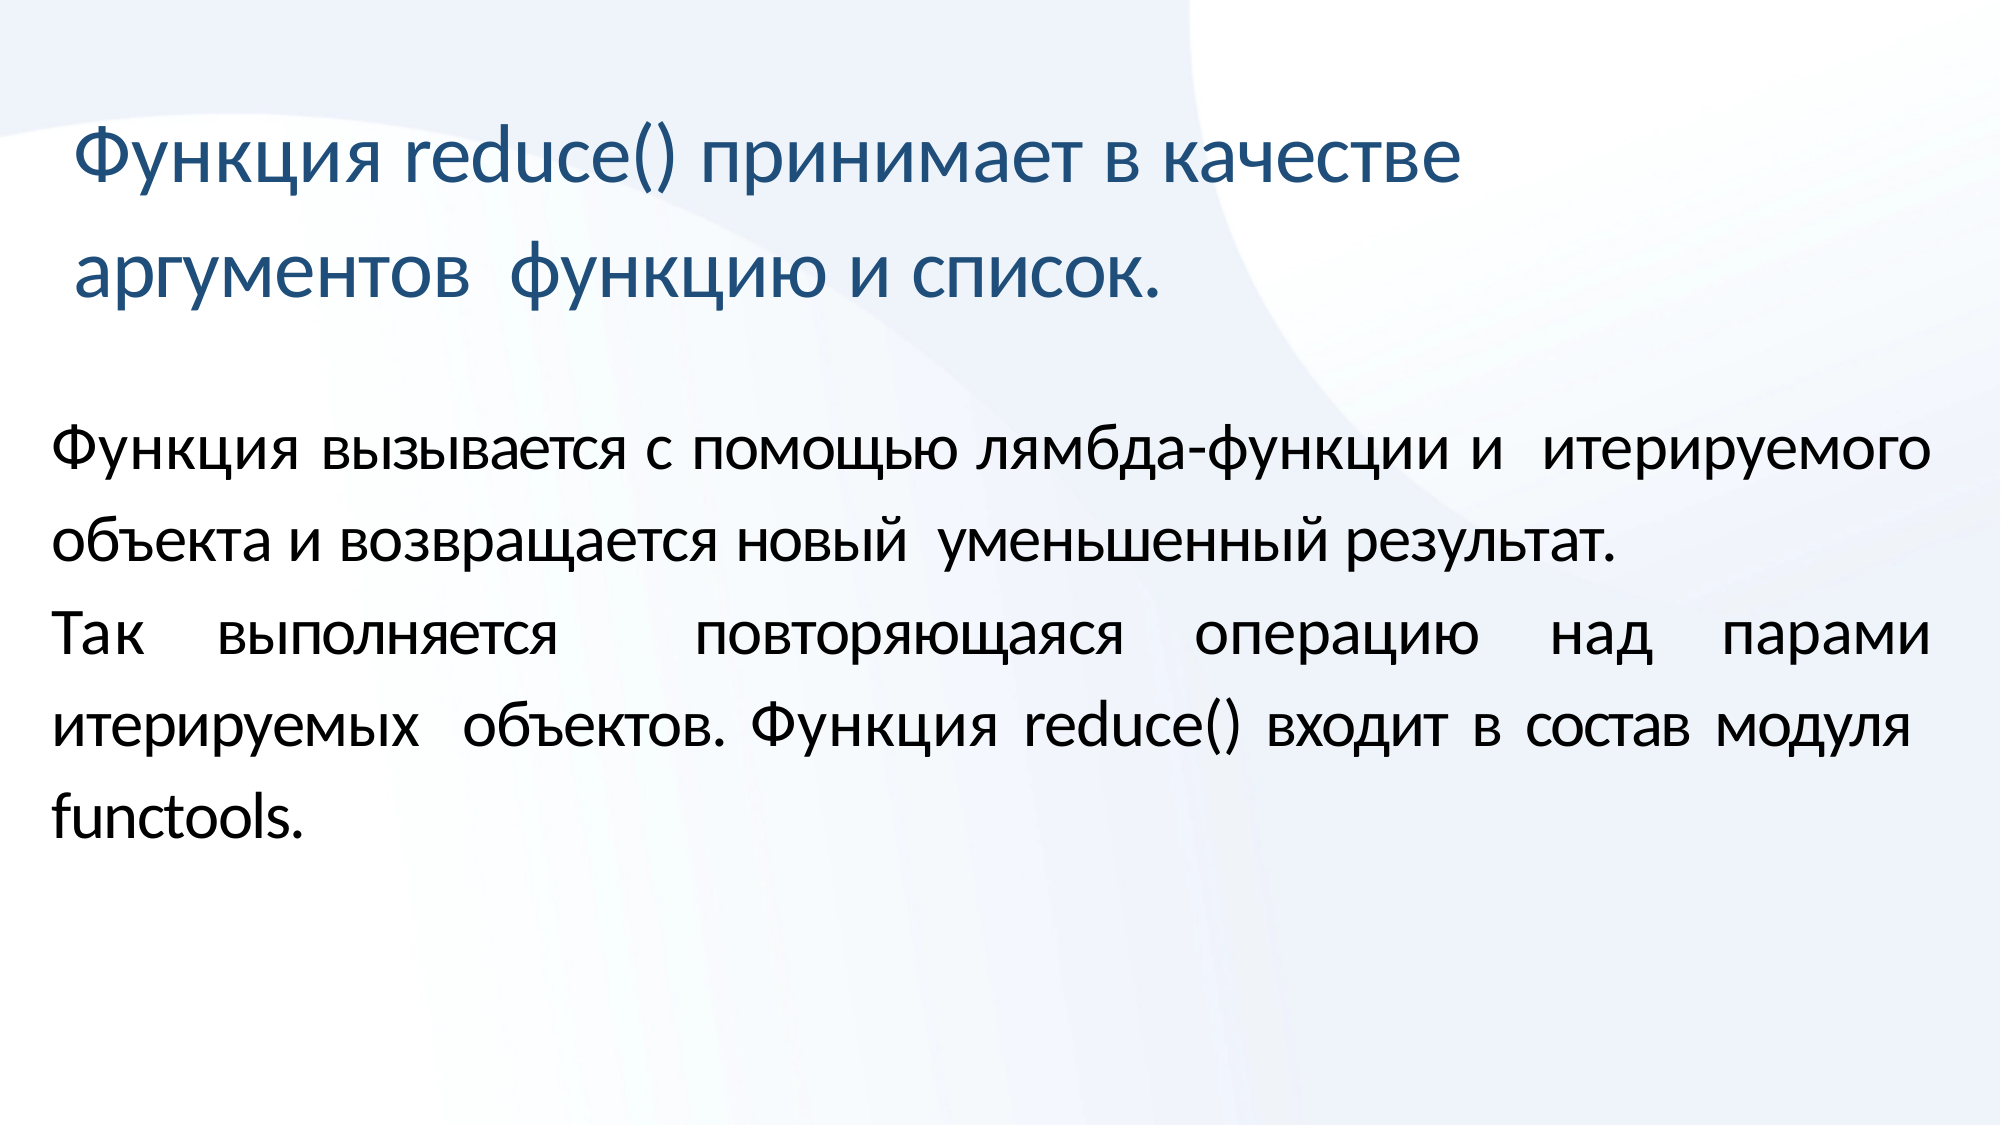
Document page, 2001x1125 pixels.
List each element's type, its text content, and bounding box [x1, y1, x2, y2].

text_box Функция вызывается с помощью лямбда-функции и итерируемого объекта и возвращается новый уменьшенный результат. Так выполняется повторяющаяся операцию над парами итерируемых объектов. Функция reduce() входит в состав модуля functools. [50, 389, 1934, 852]
title Функция reduce() принимает в качестве аргументов функцию и список. [71, 82, 1835, 315]
picture [0, 0, 2001, 1125]
